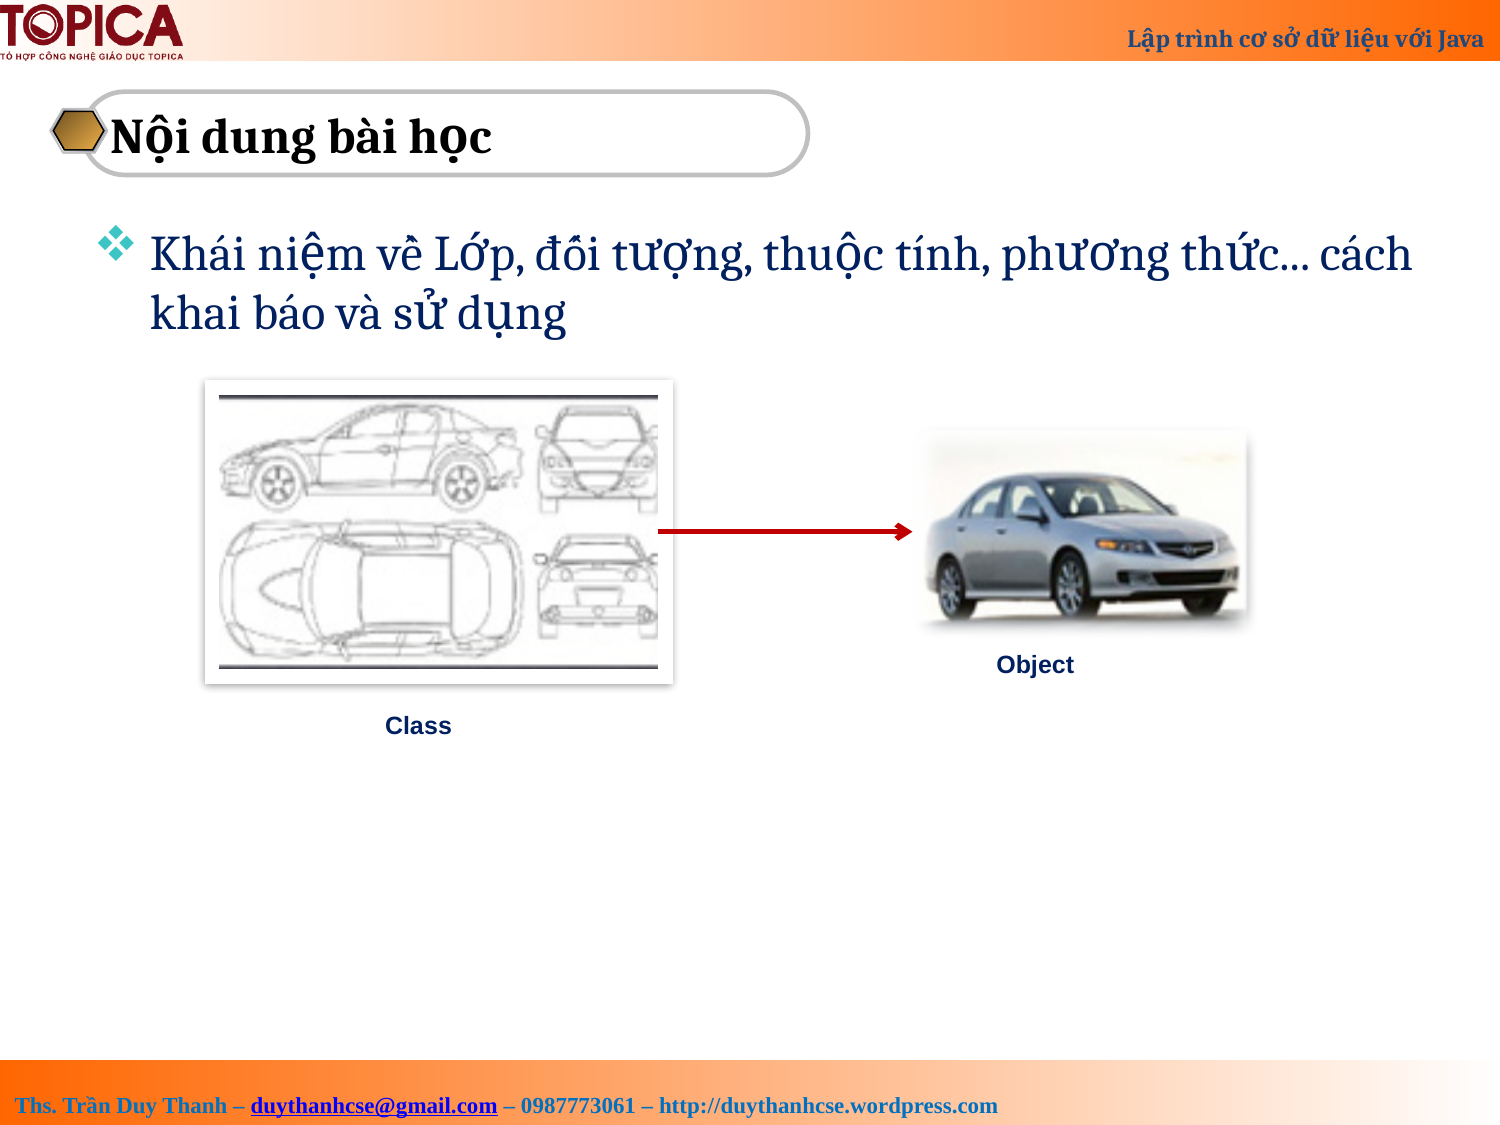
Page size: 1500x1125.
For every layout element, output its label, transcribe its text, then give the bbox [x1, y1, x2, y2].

text_box Khái niệm về Lớp, đối tượng, thuộc tính, phương thức... cách khai báo và sử dụng [78, 212, 1429, 863]
text_box Object [981, 647, 1090, 686]
text_box Class [370, 701, 468, 747]
picture [912, 424, 1259, 639]
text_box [49, 91, 809, 176]
picture [0, 4, 183, 61]
picture [218, 394, 659, 670]
